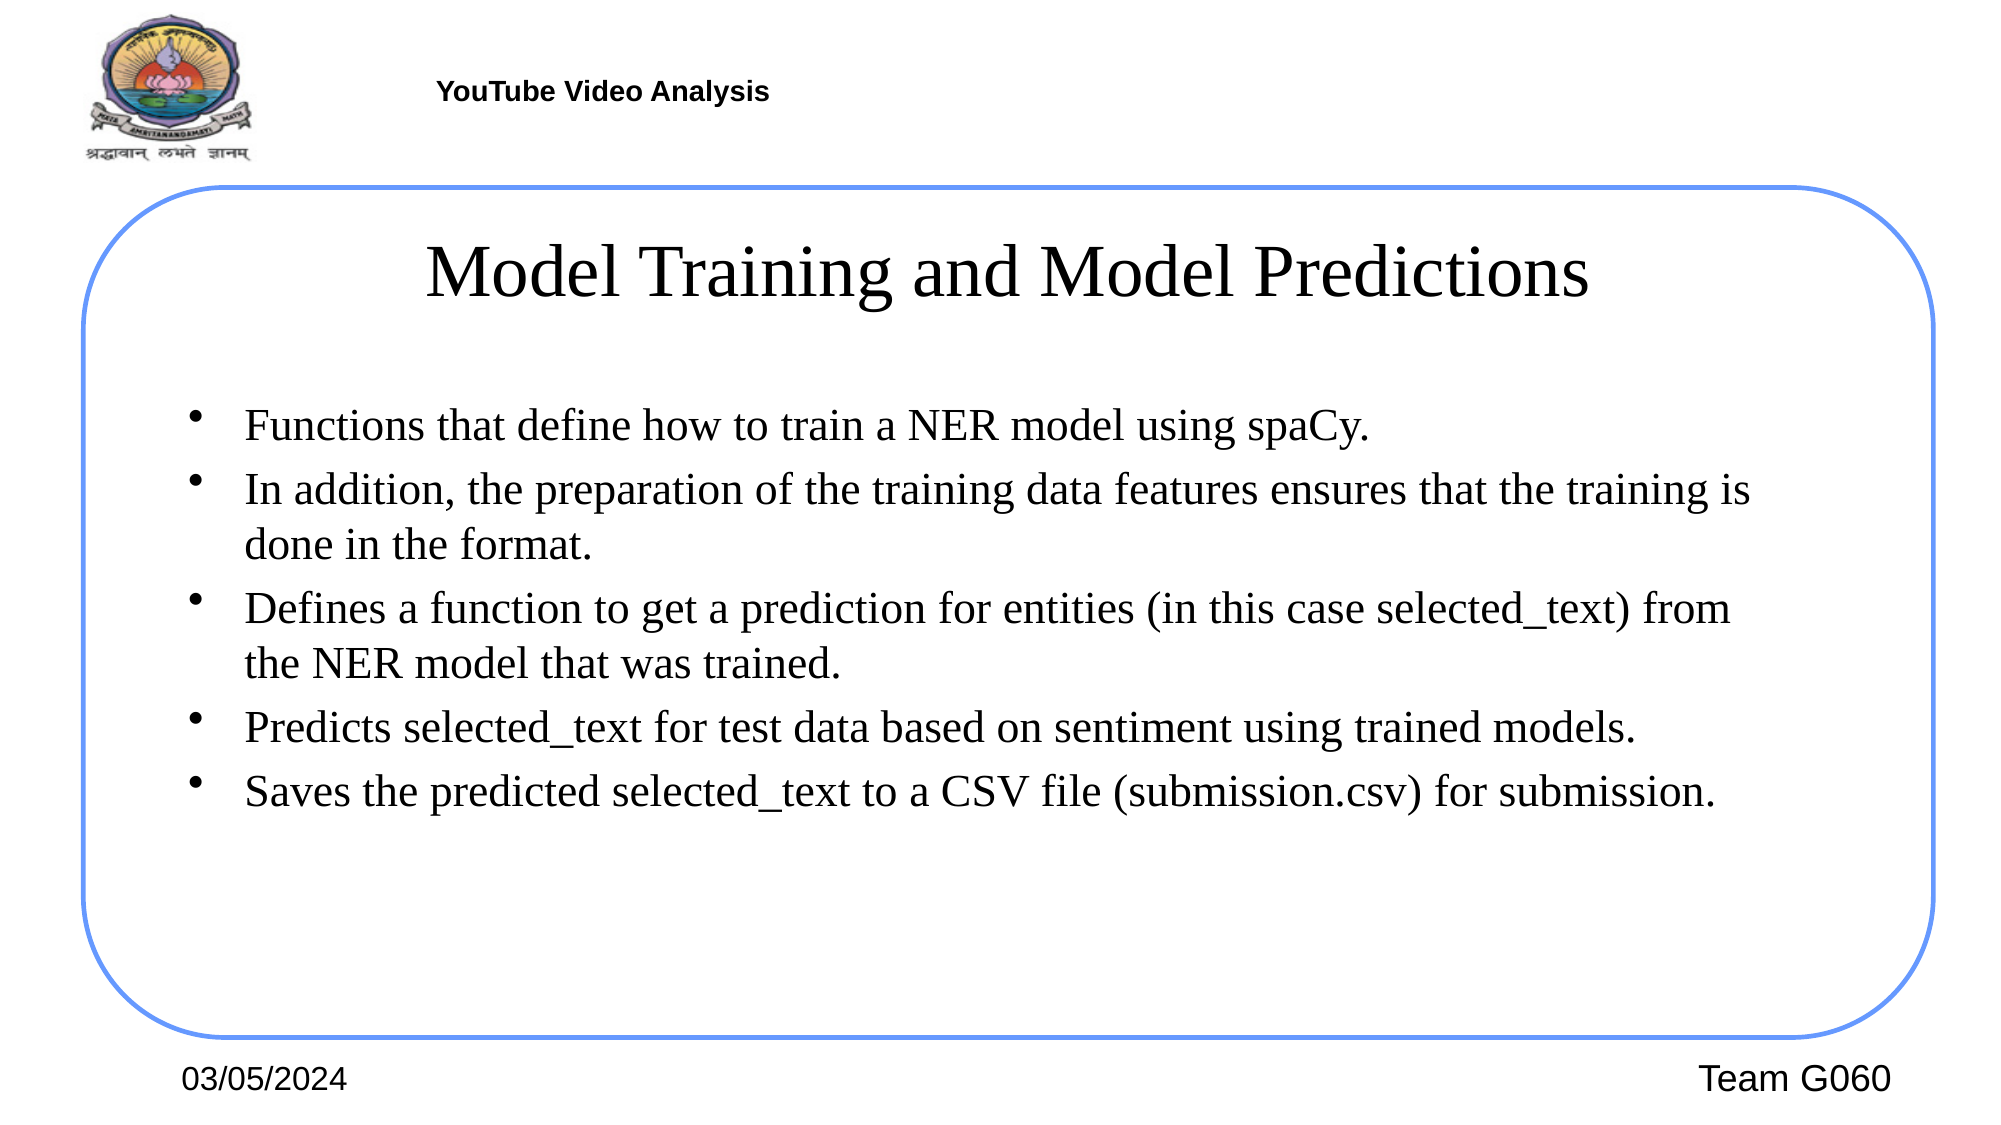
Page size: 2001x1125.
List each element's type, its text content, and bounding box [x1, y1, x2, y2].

picture [83, 12, 257, 163]
list Functions that define how to train a NER model using spaCy. In addition, the preparation of the training data features ensures that the training is done in the format. Defines a function to get a prediction for entities (in this case selected_text) from the NER model that was trained. Predicts selected_text for test data based on sentiment using trained models. Saves the predicted selected_text to a CSV file (submission.csv) for submission. [173, 386, 1774, 1005]
title Model Training and Model Predictions [216, 200, 1800, 333]
